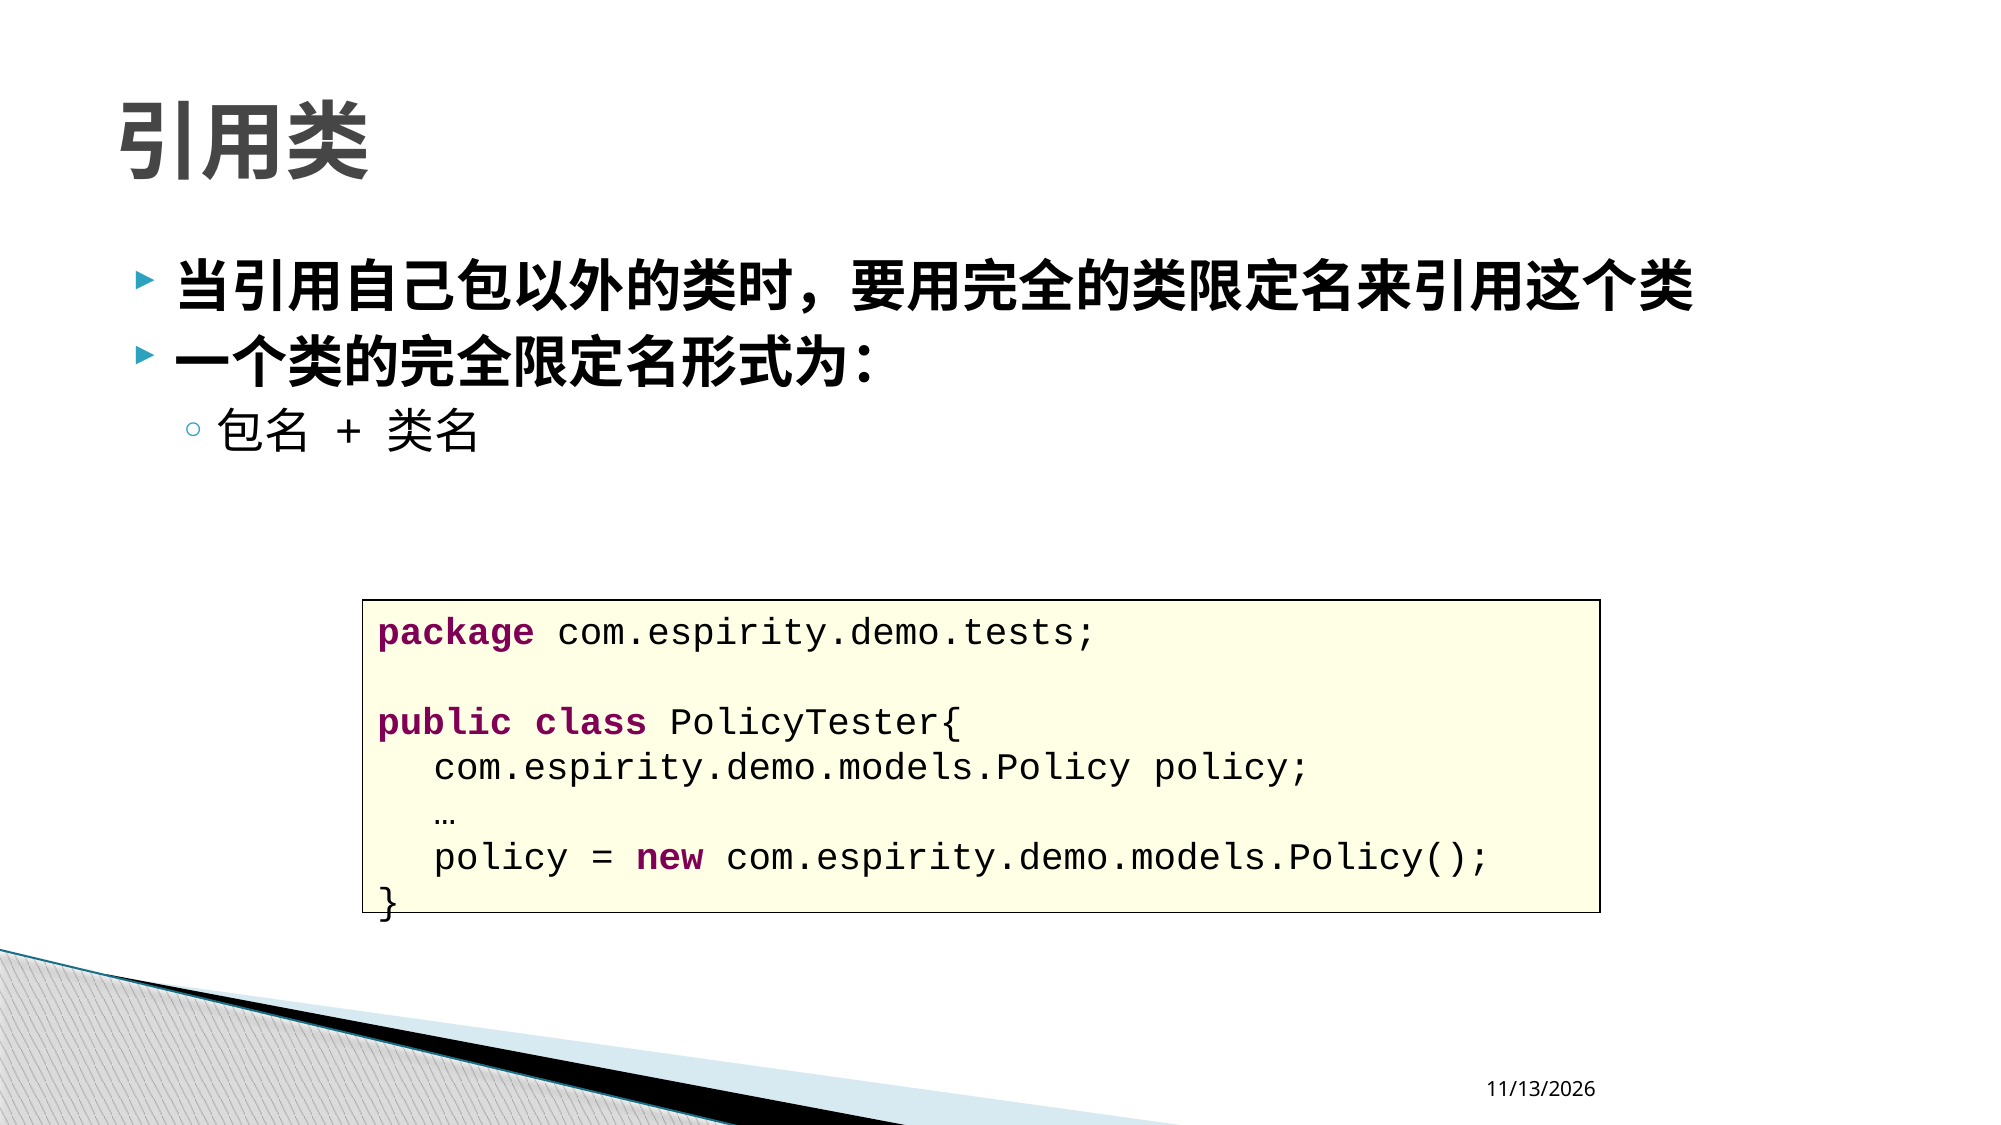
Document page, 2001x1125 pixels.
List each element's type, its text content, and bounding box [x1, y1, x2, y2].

title 引用类 [99, 45, 1900, 233]
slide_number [1471, 1051, 1892, 1112]
text_box package com.espirity.demo.tests; public class PolicyTester{ com.espirity.demo.models.Policy policy; … policy = new com.espirity.demo.models.Policy(); } [362, 599, 1600, 913]
list 当引用自己包以外的类时，要用完全的类限定名来引用这个类 一个类的完全限定名形式为： 包名 + 类名 [99, 243, 1900, 986]
